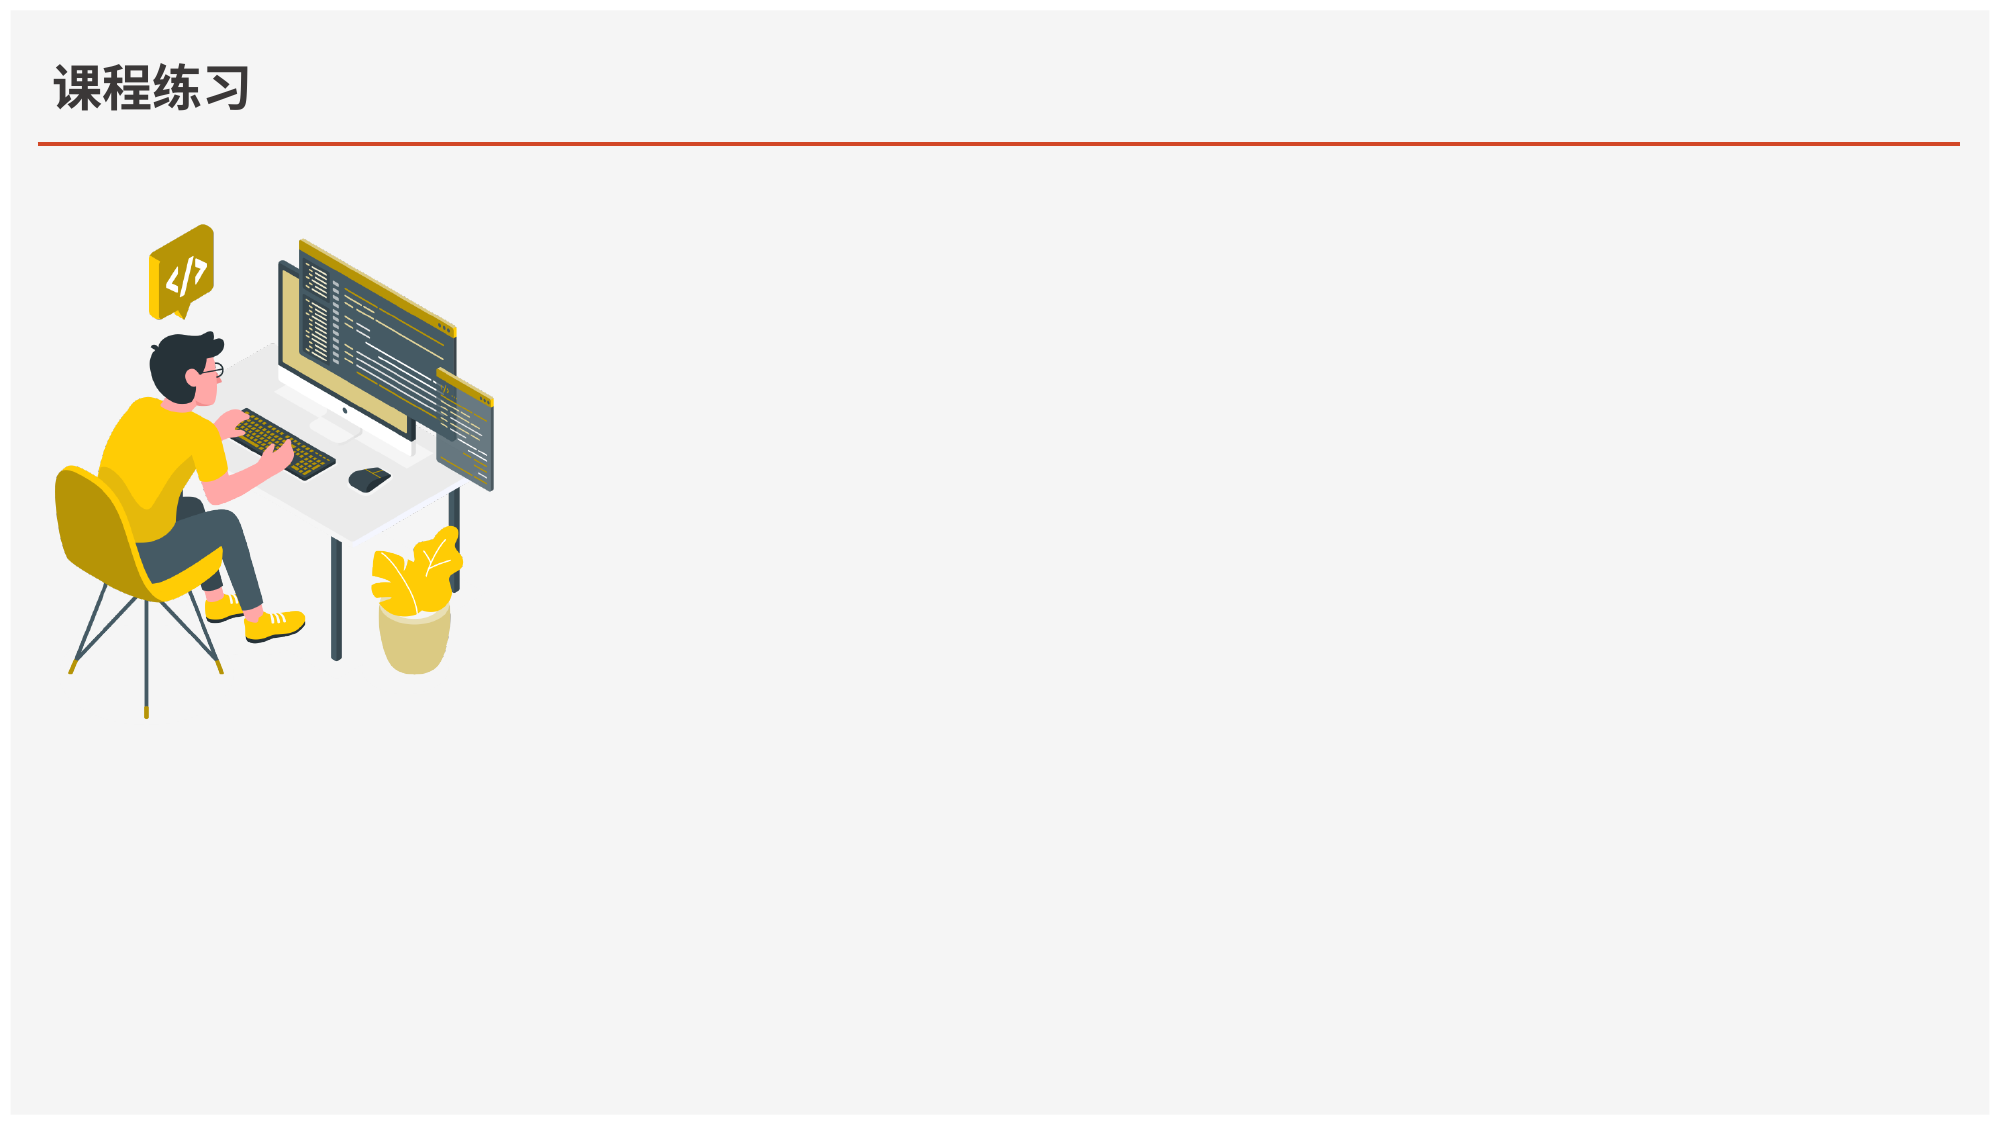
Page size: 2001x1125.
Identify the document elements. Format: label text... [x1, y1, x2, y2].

title 课程练习 [37, 19, 1166, 125]
picture [55, 224, 494, 725]
